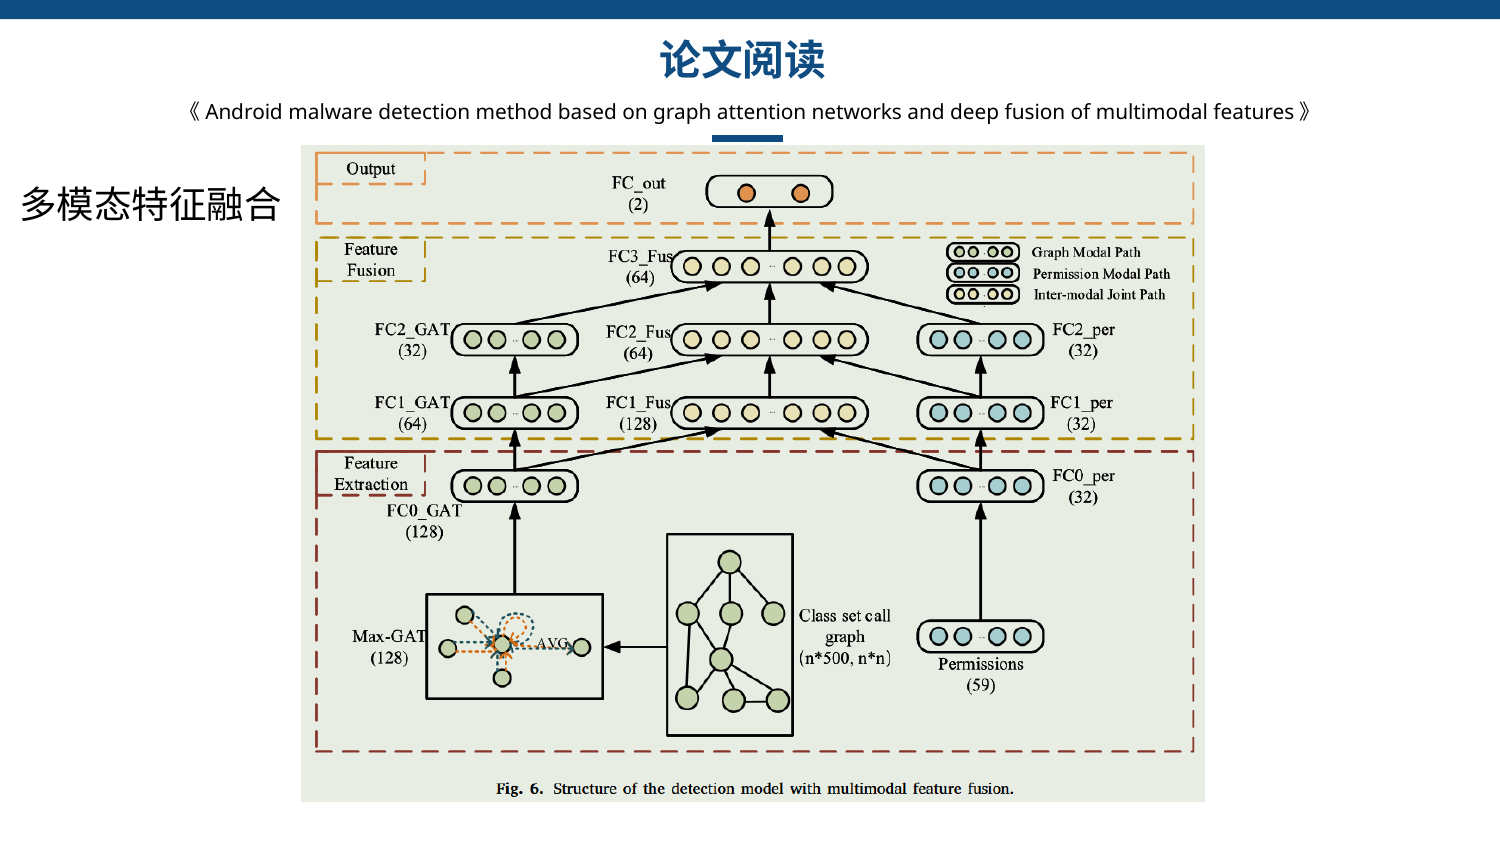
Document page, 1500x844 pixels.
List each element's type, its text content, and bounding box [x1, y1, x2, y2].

text_box 论文阅读 [644, 25, 842, 91]
text_box 多模态特征融合 [0, 173, 301, 234]
text_box 《Android malware detection method based on graph attention networks and deep fusion of multimodal features》 [129, 91, 1371, 132]
picture [301, 145, 1205, 802]
